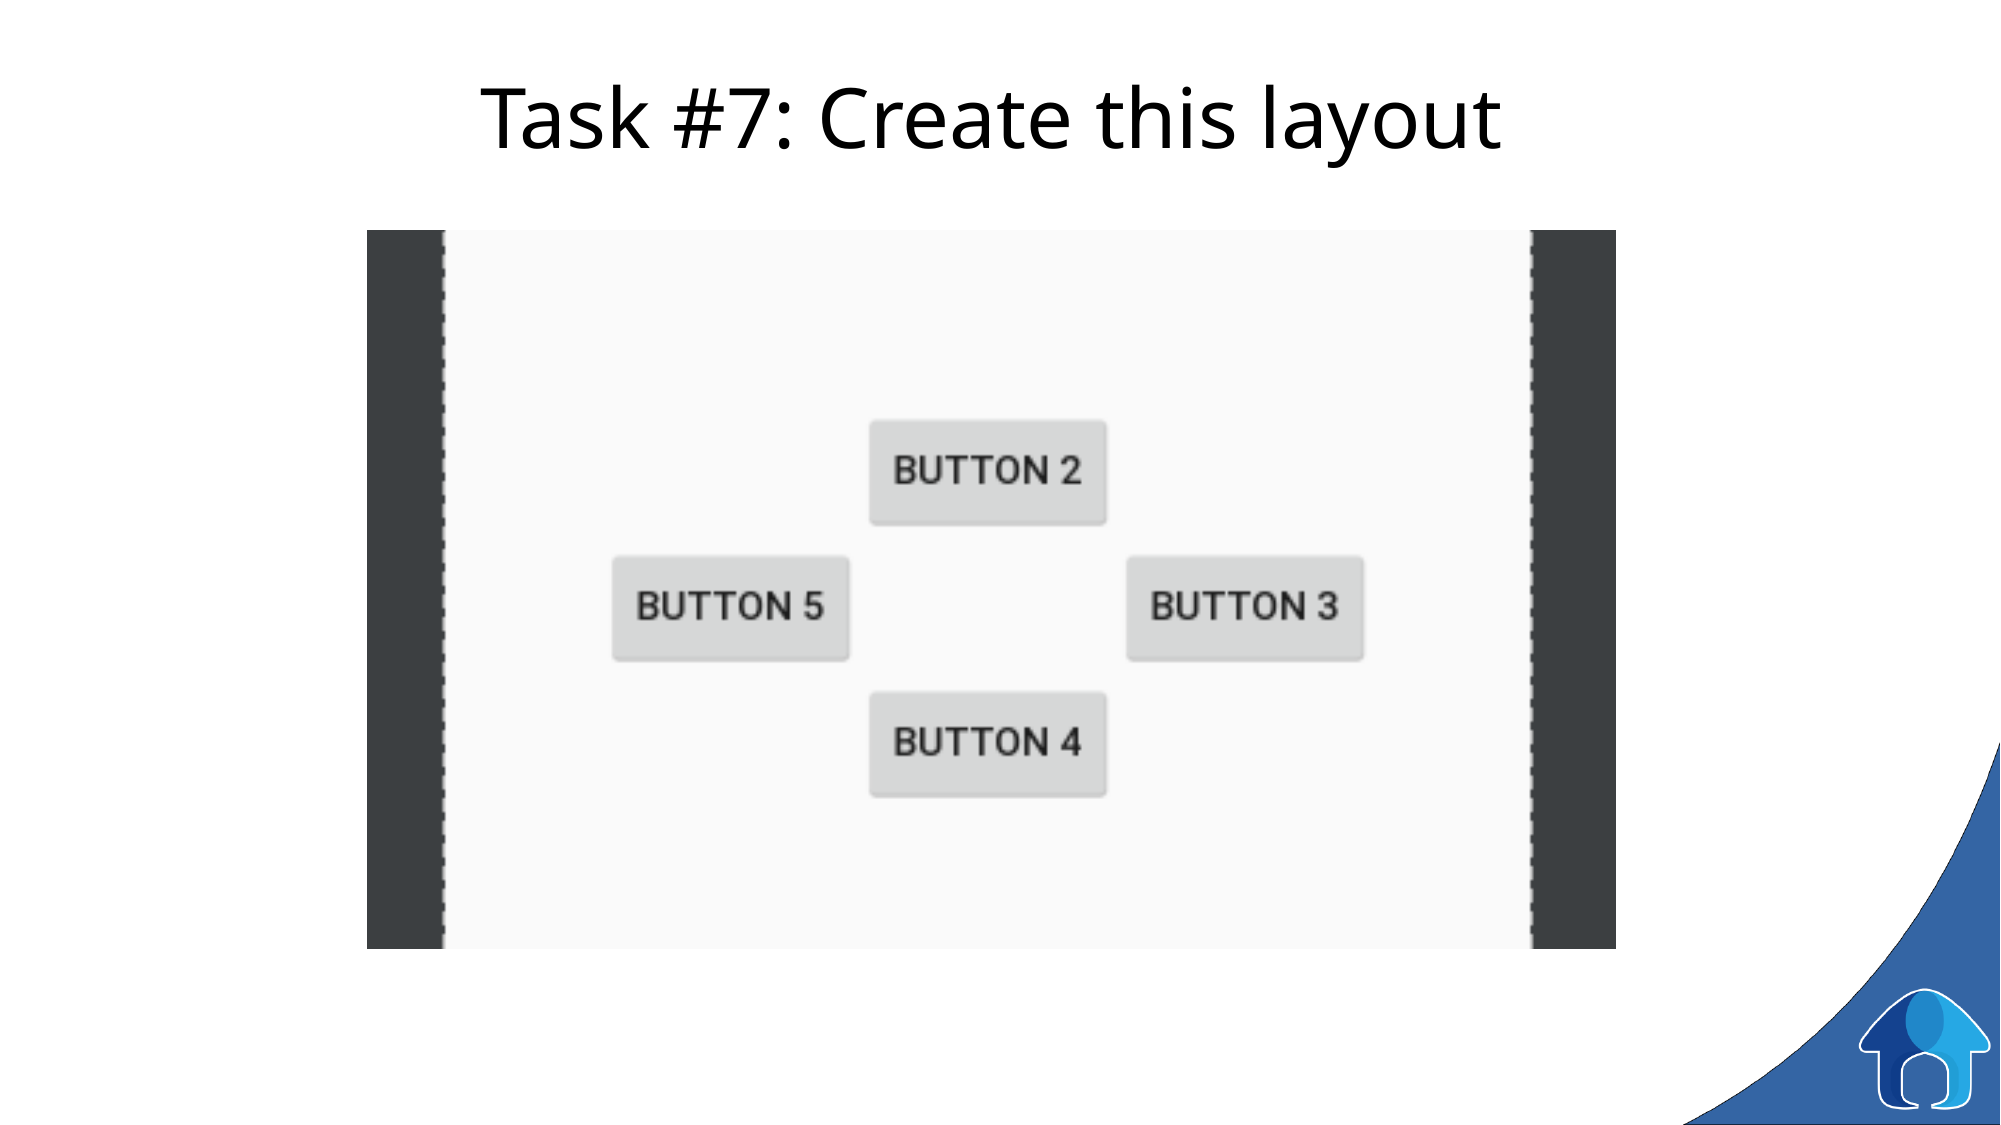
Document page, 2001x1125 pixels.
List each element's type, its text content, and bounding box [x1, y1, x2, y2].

title Task #7: Create this layout [97, 13, 1886, 231]
picture [1683, 723, 2000, 1125]
picture [367, 230, 1616, 949]
